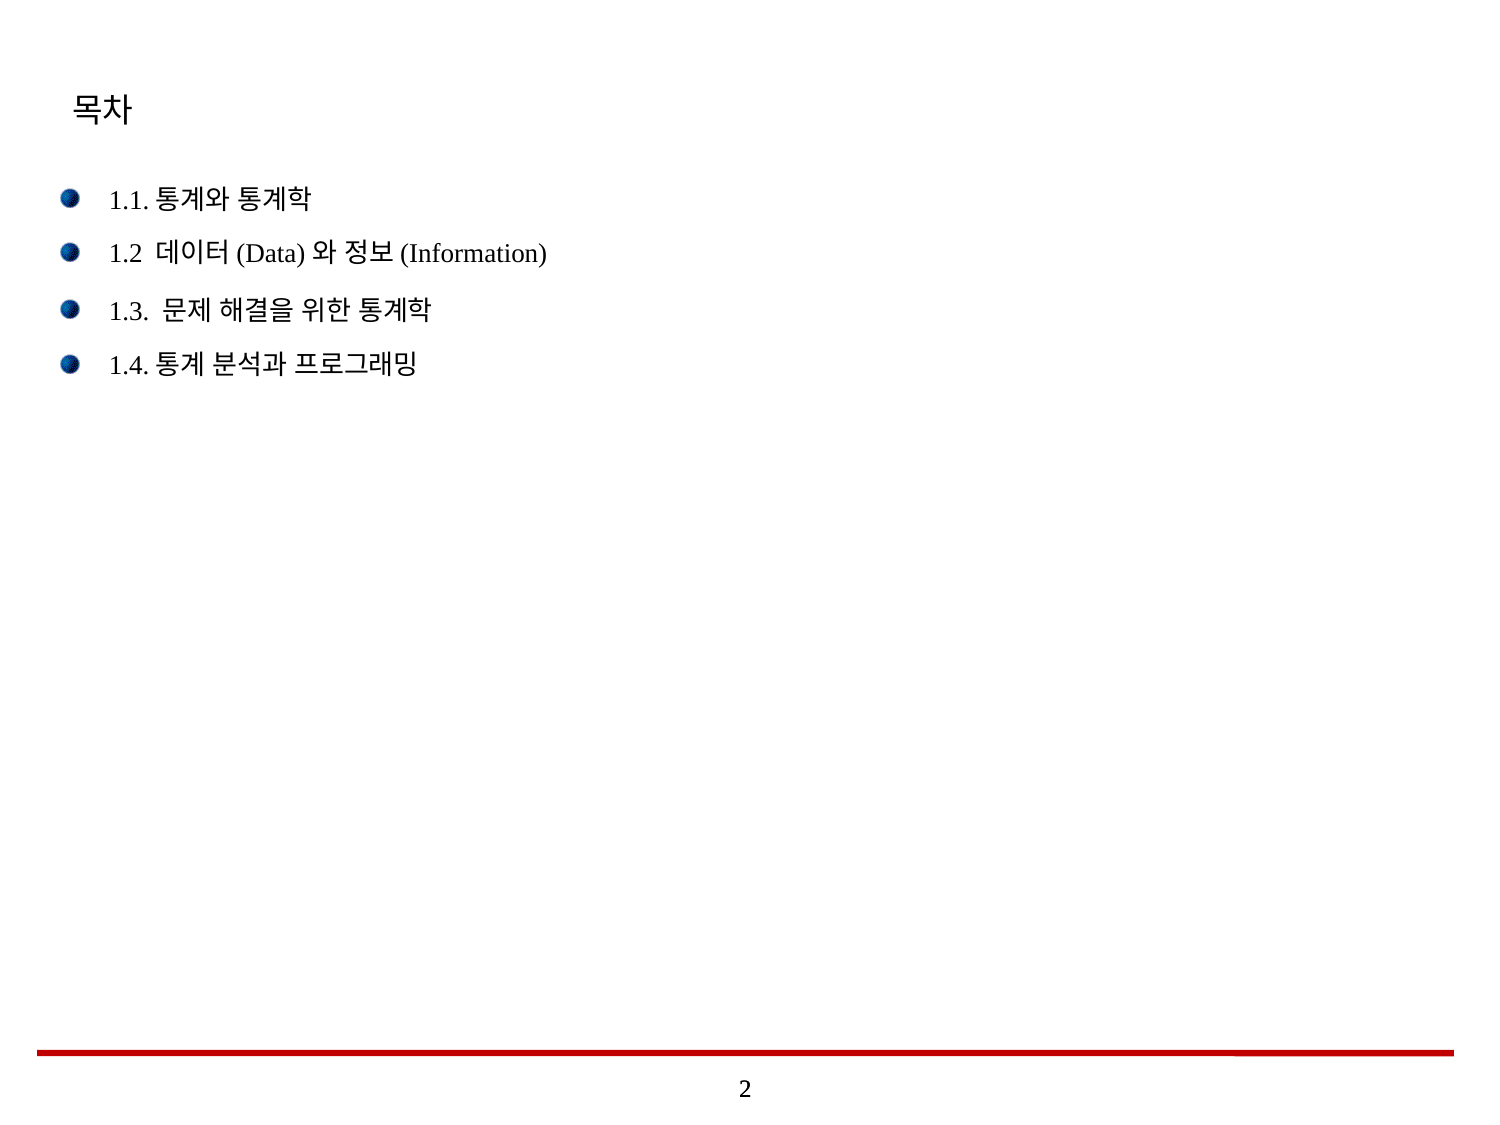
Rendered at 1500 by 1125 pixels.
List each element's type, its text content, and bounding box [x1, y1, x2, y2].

title 목차 [57, 73, 1190, 149]
picture [60, 354, 80, 374]
picture [60, 299, 80, 319]
picture [60, 242, 80, 262]
list 1.1.통계와 통계학 1.2 데이터(Data)와 정보(Information) 1.3. 문제 해결을 위한 통계학 1.4.통계 분석과 프로그래밍 [46, 168, 1454, 937]
picture [60, 188, 80, 208]
